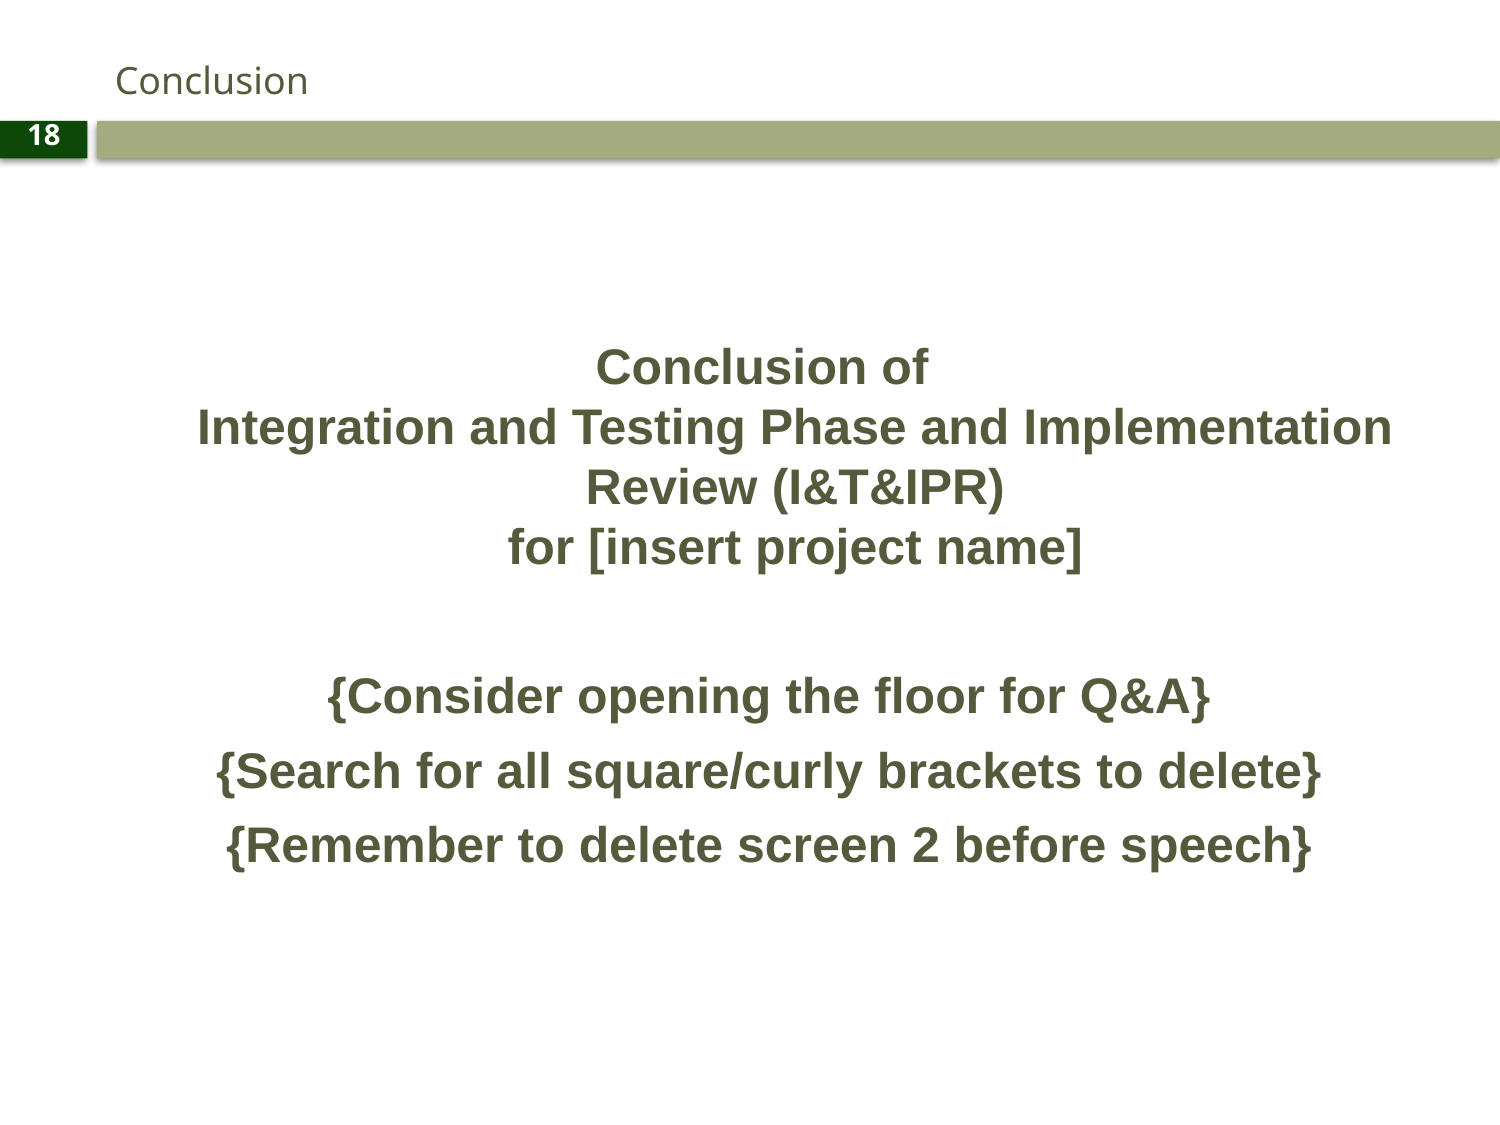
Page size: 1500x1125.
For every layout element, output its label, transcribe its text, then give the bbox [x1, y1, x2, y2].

slide_number 18 [0, 116, 88, 157]
list Conclusion of Integration and Testing Phase and Implementation Review (I&T&IPR) for [insert project name] {Consider opening the floor for Q&A} {Search for all square/curly brackets to delete} {Remember to delete screen 2 before speech} [100, 262, 1438, 1000]
title Conclusion [99, 37, 1438, 121]
